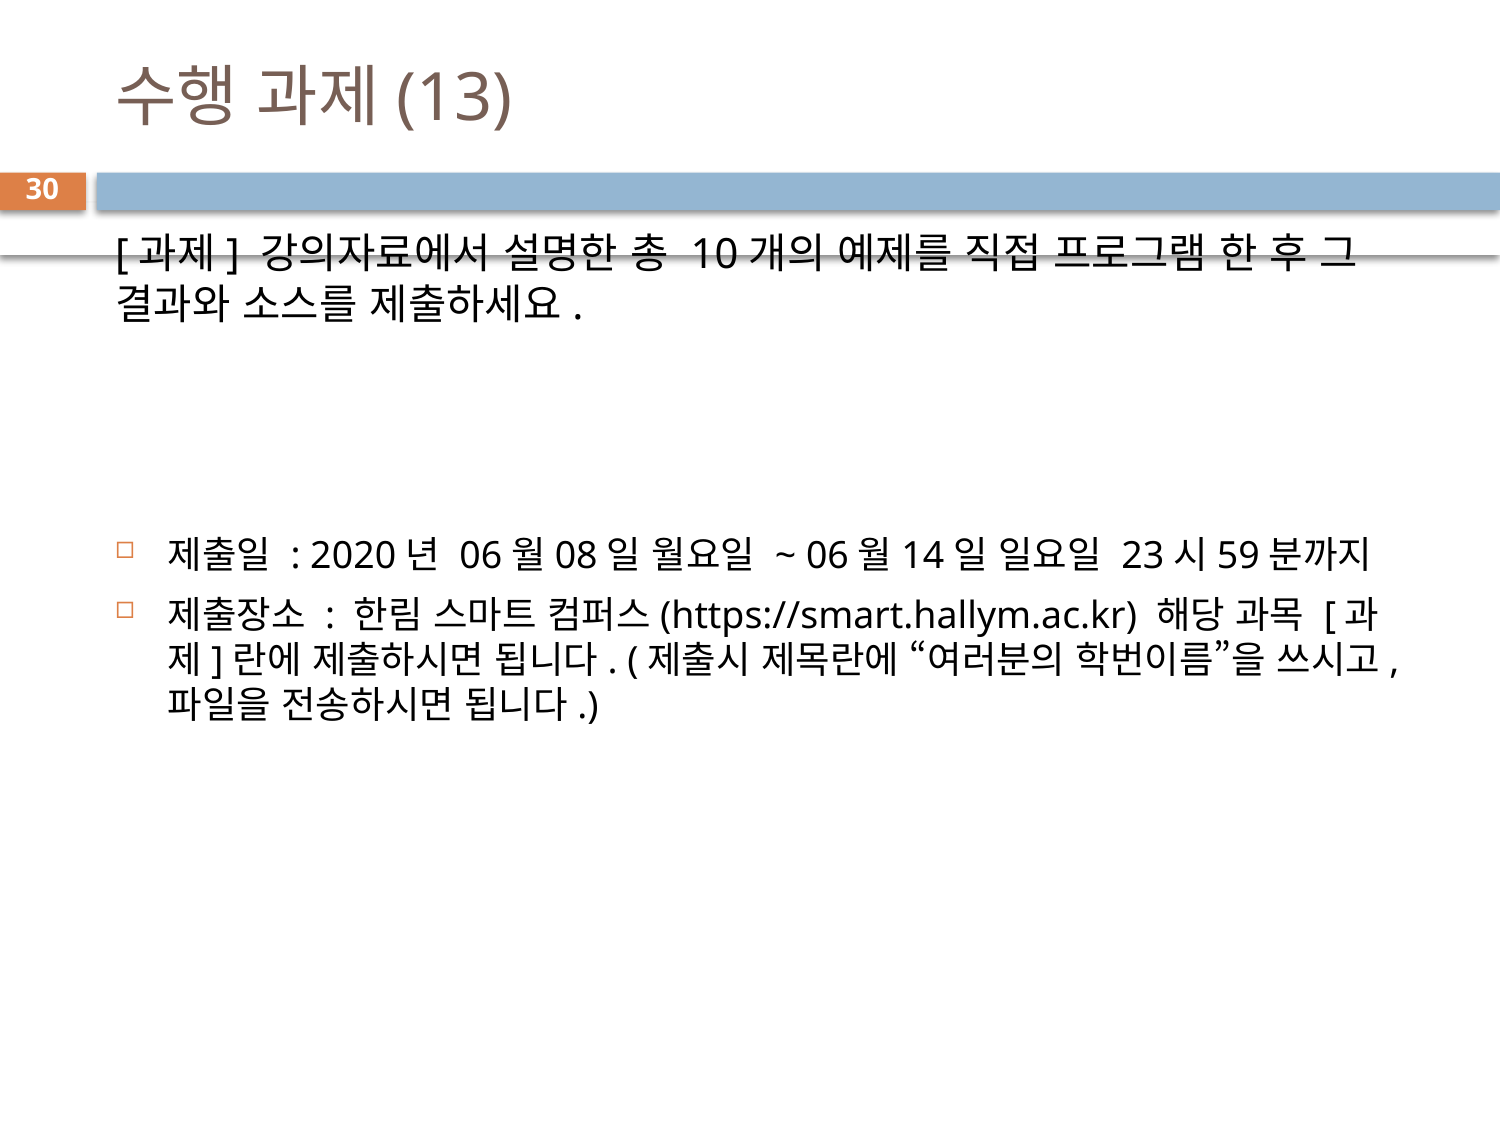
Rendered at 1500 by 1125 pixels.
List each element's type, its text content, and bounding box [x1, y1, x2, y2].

slide_number 30 [0, 170, 87, 211]
title 수행 과제(13) [100, 37, 1438, 149]
list [과제] 강의자료에서 설명한 총 10개의 예제를 직접 프로그램 한 후 그 결과와 소스를 제출하세요. 제출일 : 2020년 06월08일 월요일 ~ 06월14일 일요일 23시59분까지 제출장소 : 한림 스마트 컴퍼스(https://smart.hallym.ac.kr) 해당 과목 [과제]란에 제출하시면 됩니다. (제출시 제목란에 “여러분의 학번이름”을 쓰시고, 파일을 전송하시면 됩니다.) [100, 219, 1438, 1047]
